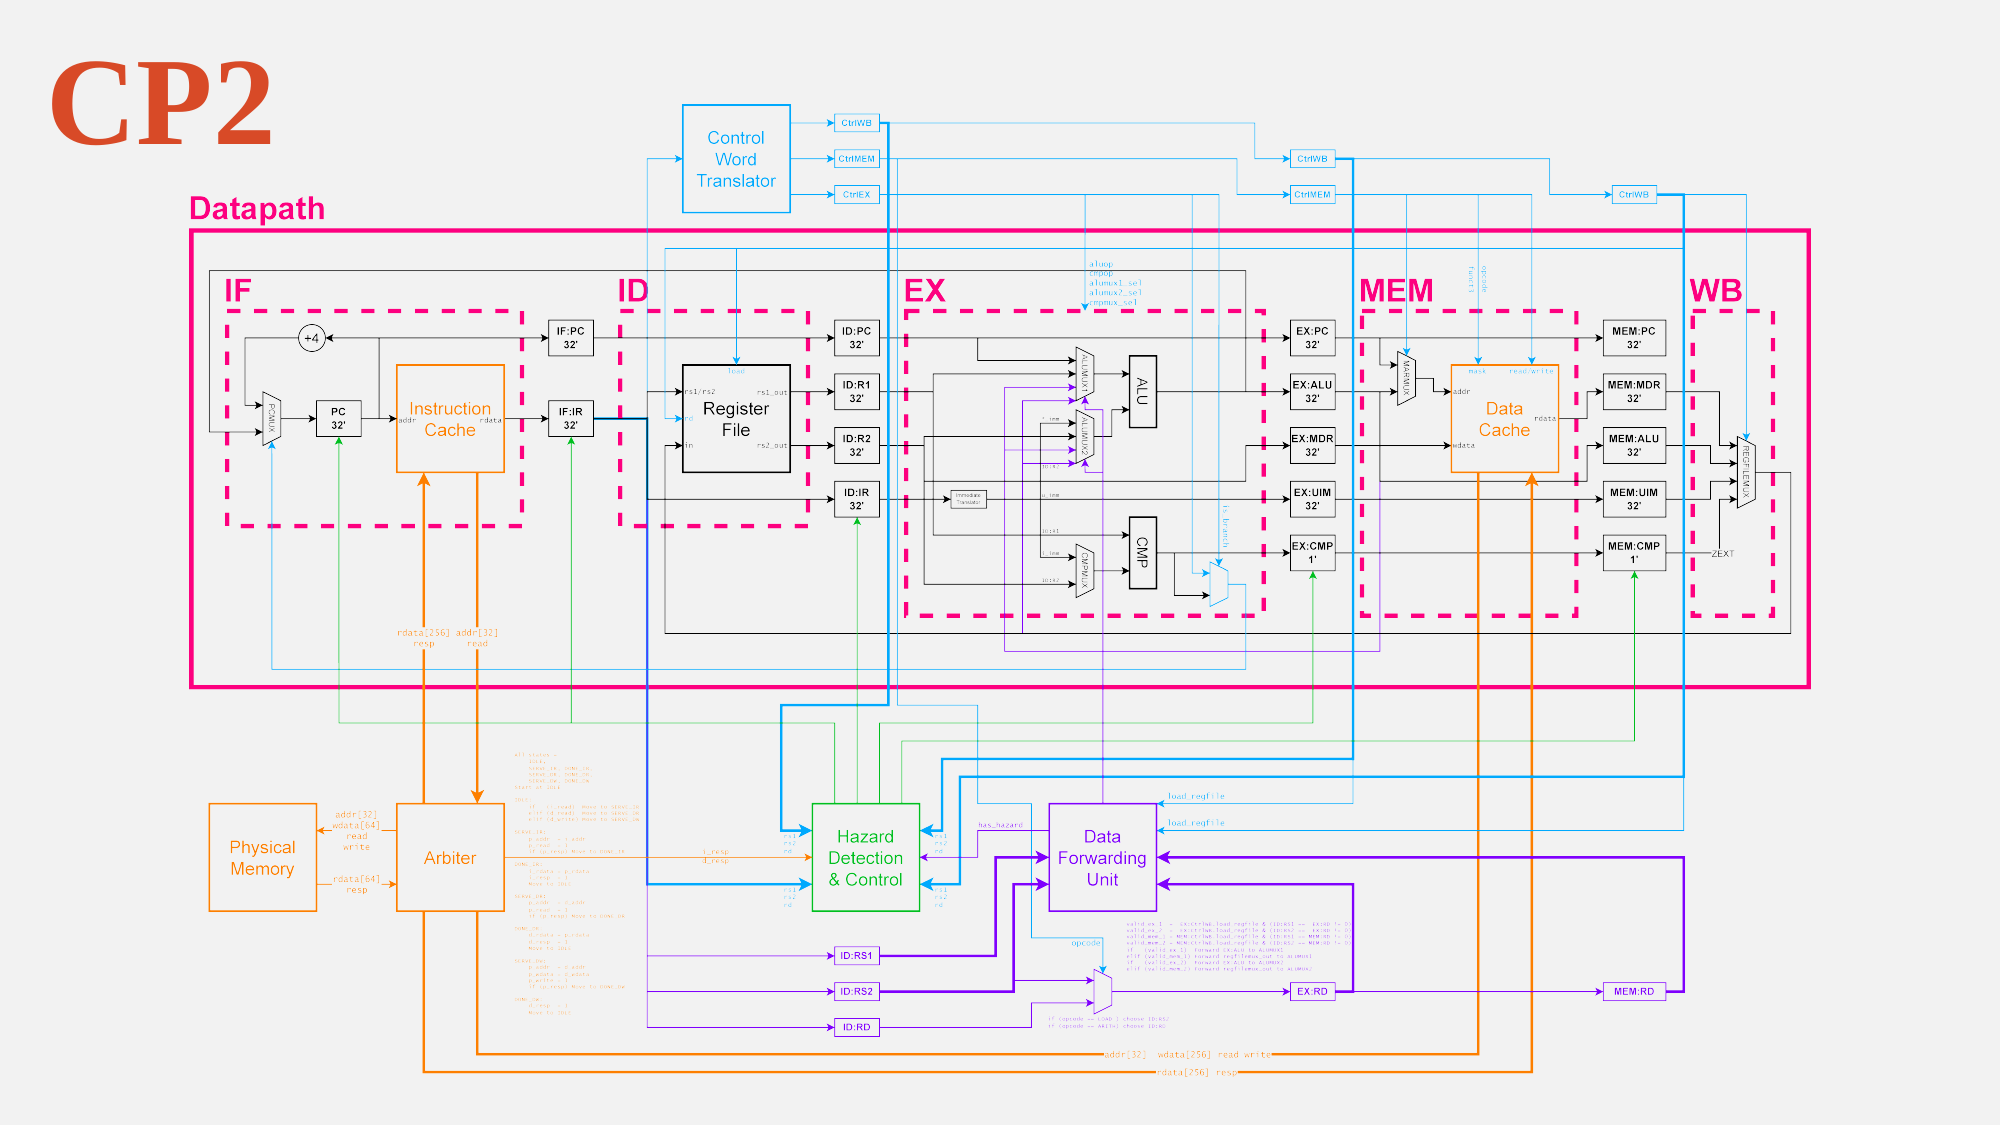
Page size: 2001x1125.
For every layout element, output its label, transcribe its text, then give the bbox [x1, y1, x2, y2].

text_box CP2 [0, 22, 672, 187]
picture [189, 104, 1811, 1077]
picture [684, 107, 789, 211]
